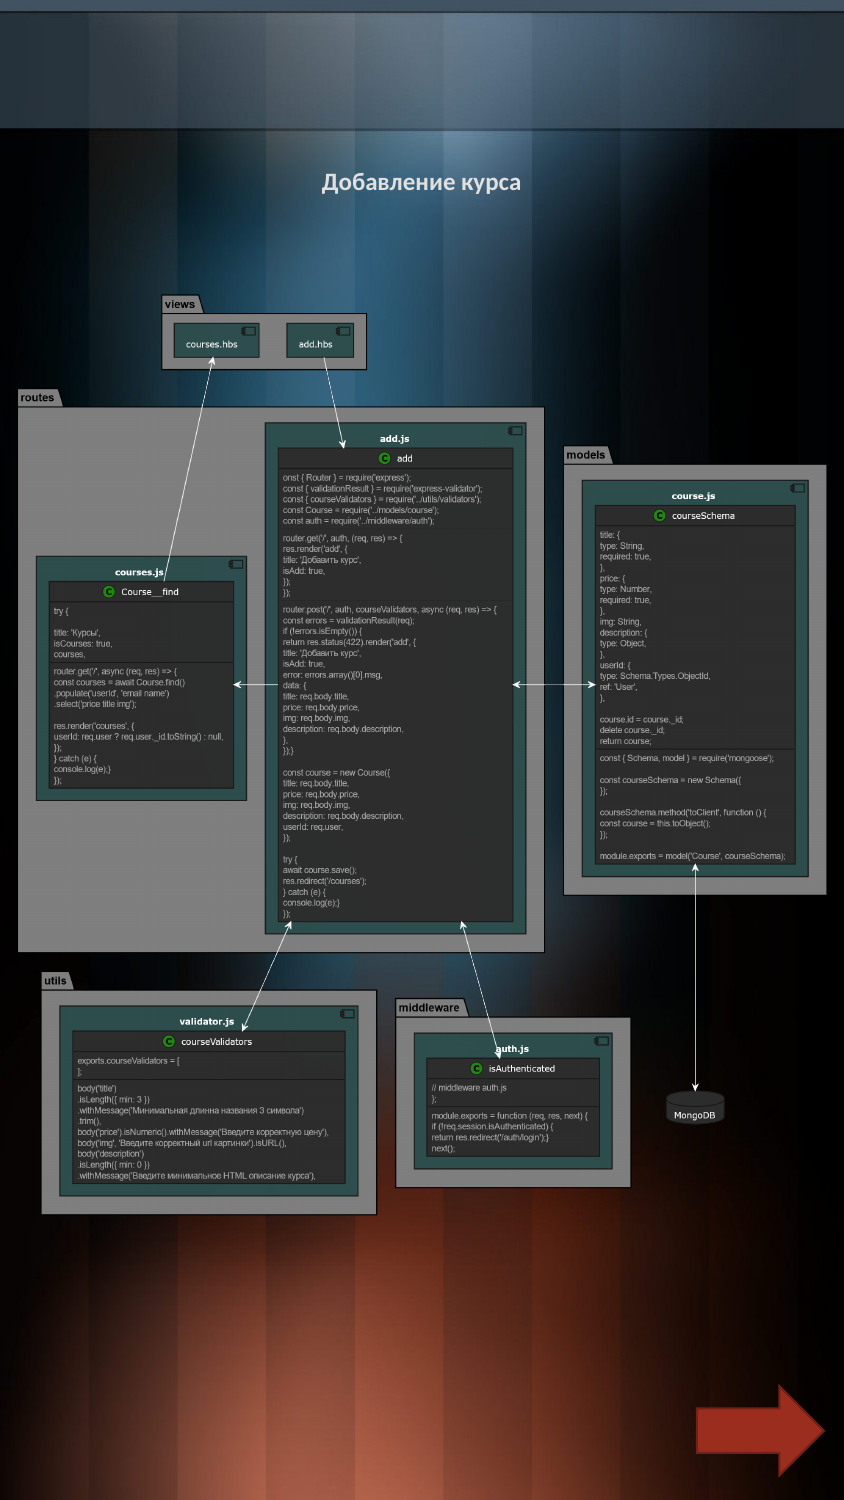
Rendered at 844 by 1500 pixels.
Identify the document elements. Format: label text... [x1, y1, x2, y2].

text_box [695, 1383, 826, 1478]
picture [0, 0, 844, 1500]
title Добавление курса [105, 132, 739, 204]
